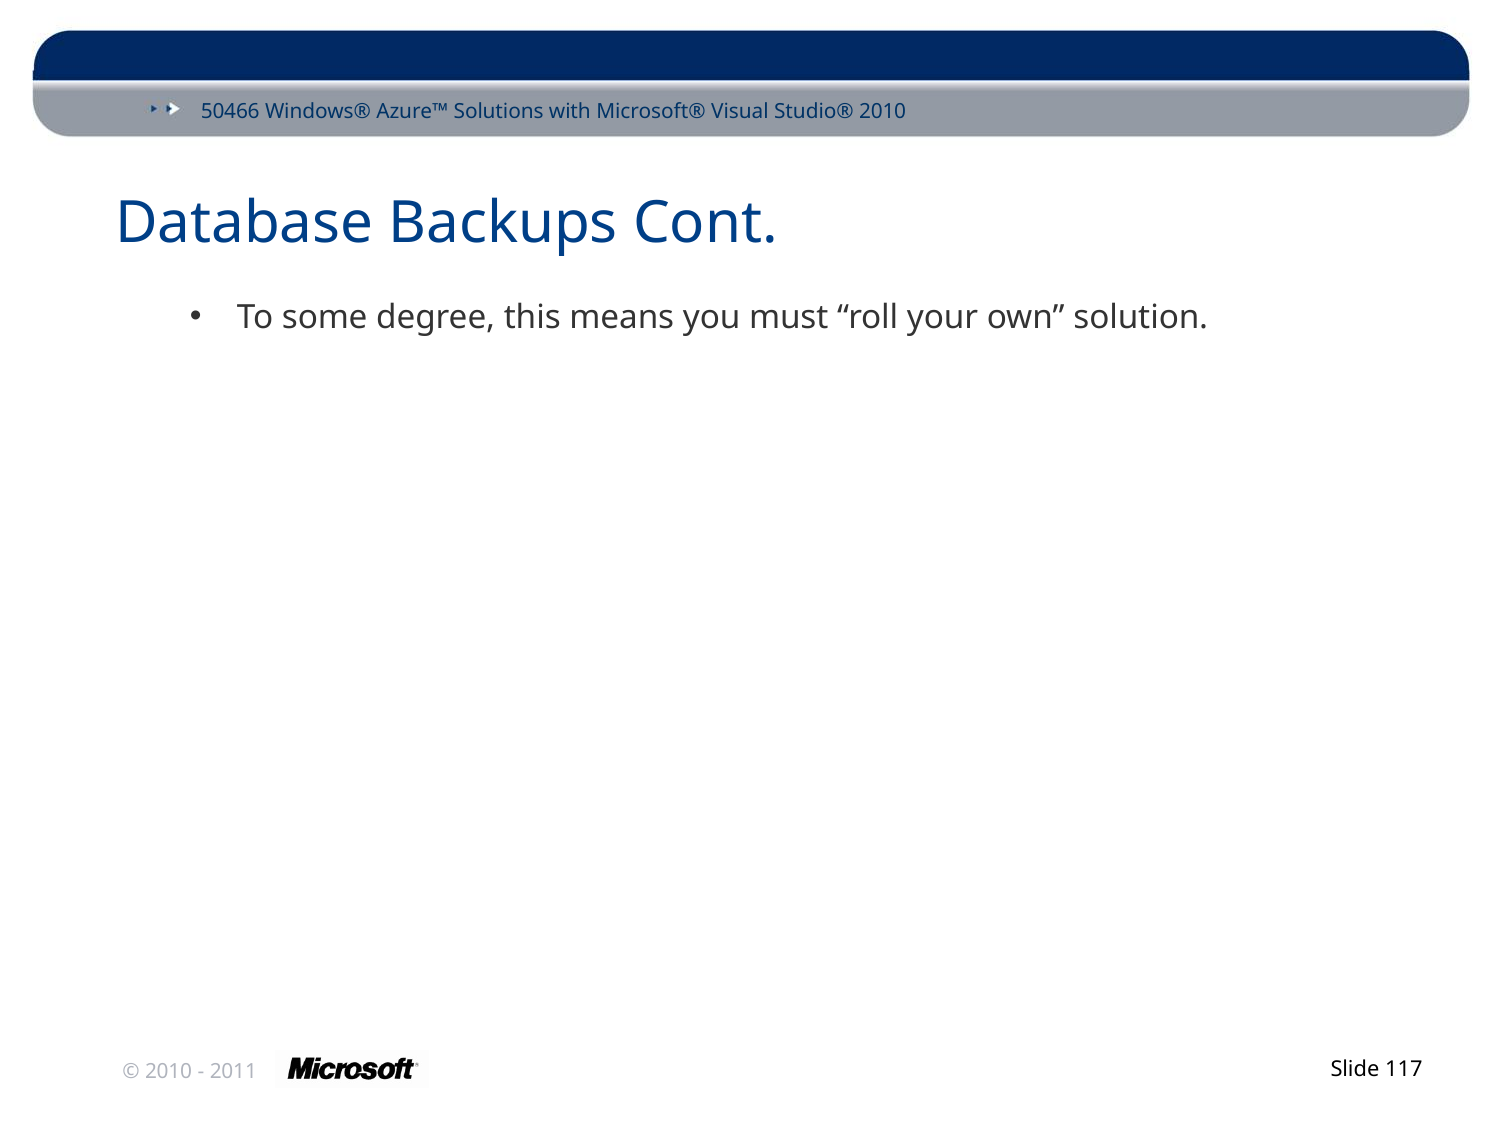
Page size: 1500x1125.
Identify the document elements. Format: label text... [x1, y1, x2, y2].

title Database Backups Cont. [100, 143, 1433, 262]
picture [275, 1050, 429, 1088]
picture [0, 1, 1500, 159]
list To some degree, this means you must “roll your own” solution. [99, 287, 1433, 1025]
